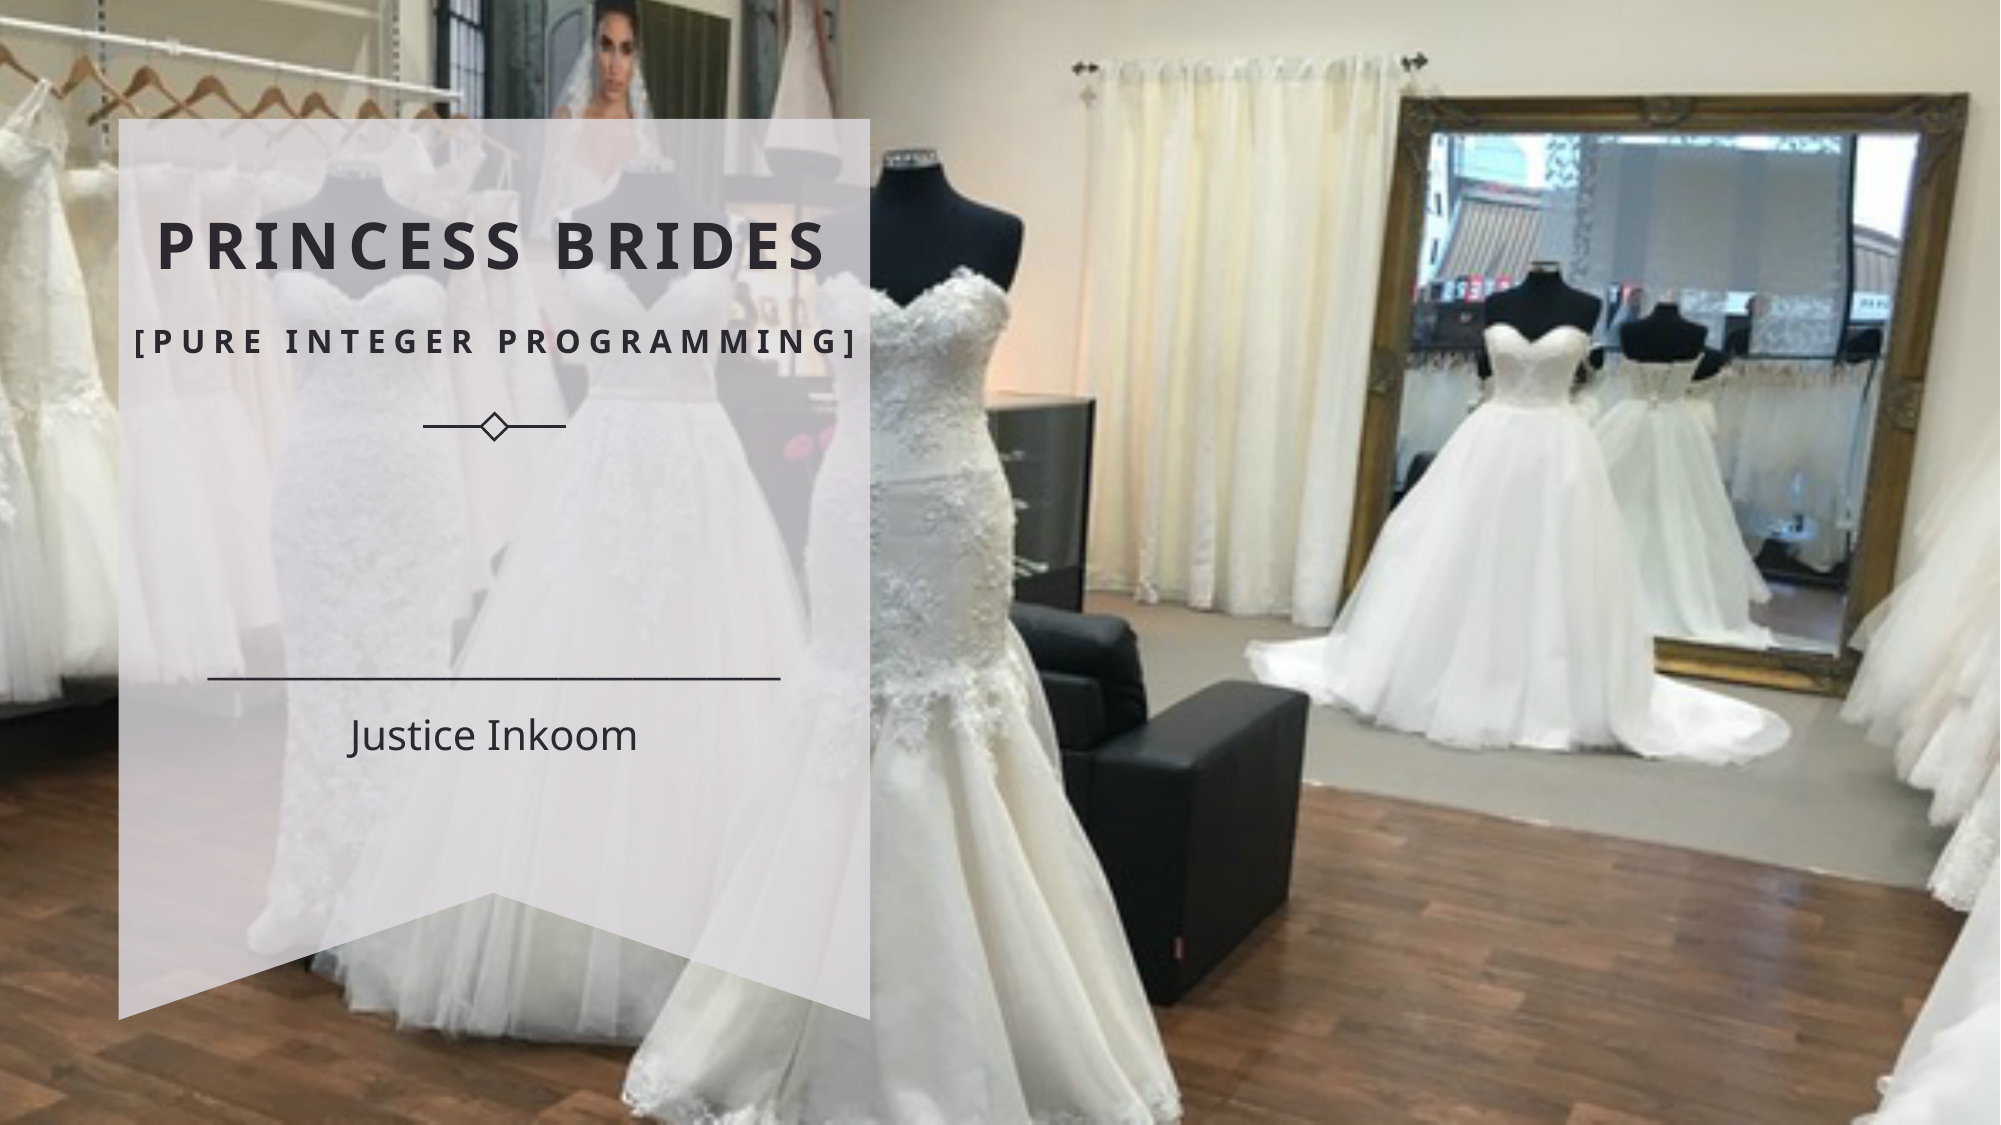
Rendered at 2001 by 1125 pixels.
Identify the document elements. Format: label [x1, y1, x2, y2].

picture [0, 0, 2000, 1125]
text_box [423, 417, 566, 437]
